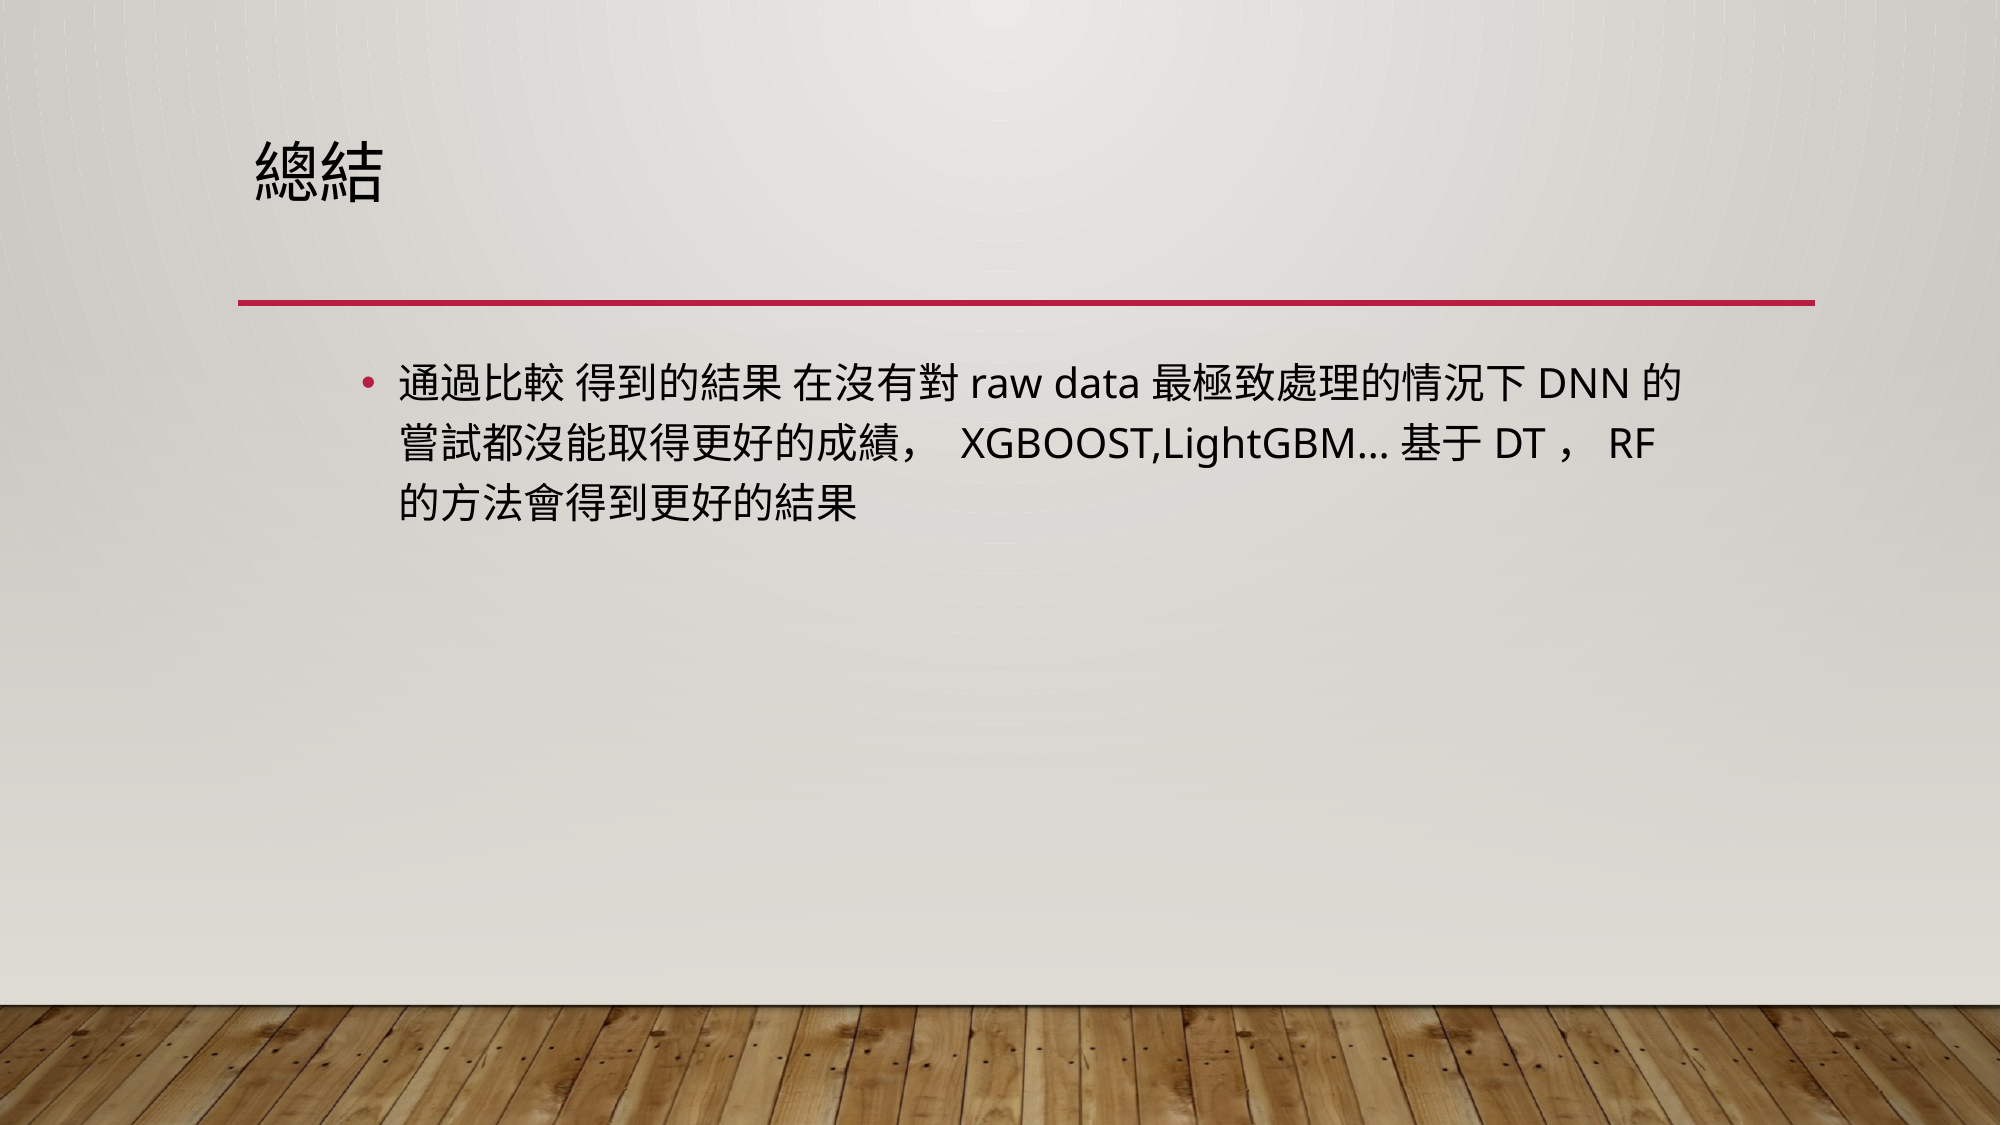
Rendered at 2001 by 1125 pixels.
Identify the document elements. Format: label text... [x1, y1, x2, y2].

list 通過比較 得到的結果 在沒有對raw data最極致處理的情況下DNN的嘗試都沒能取得更好的成績， XGBOOST,LightGBM…基于DT，RF的方法會得到更好的結果 [346, 339, 1706, 906]
picture [0, 1005, 2000, 1125]
title 總結 [238, 131, 1814, 305]
